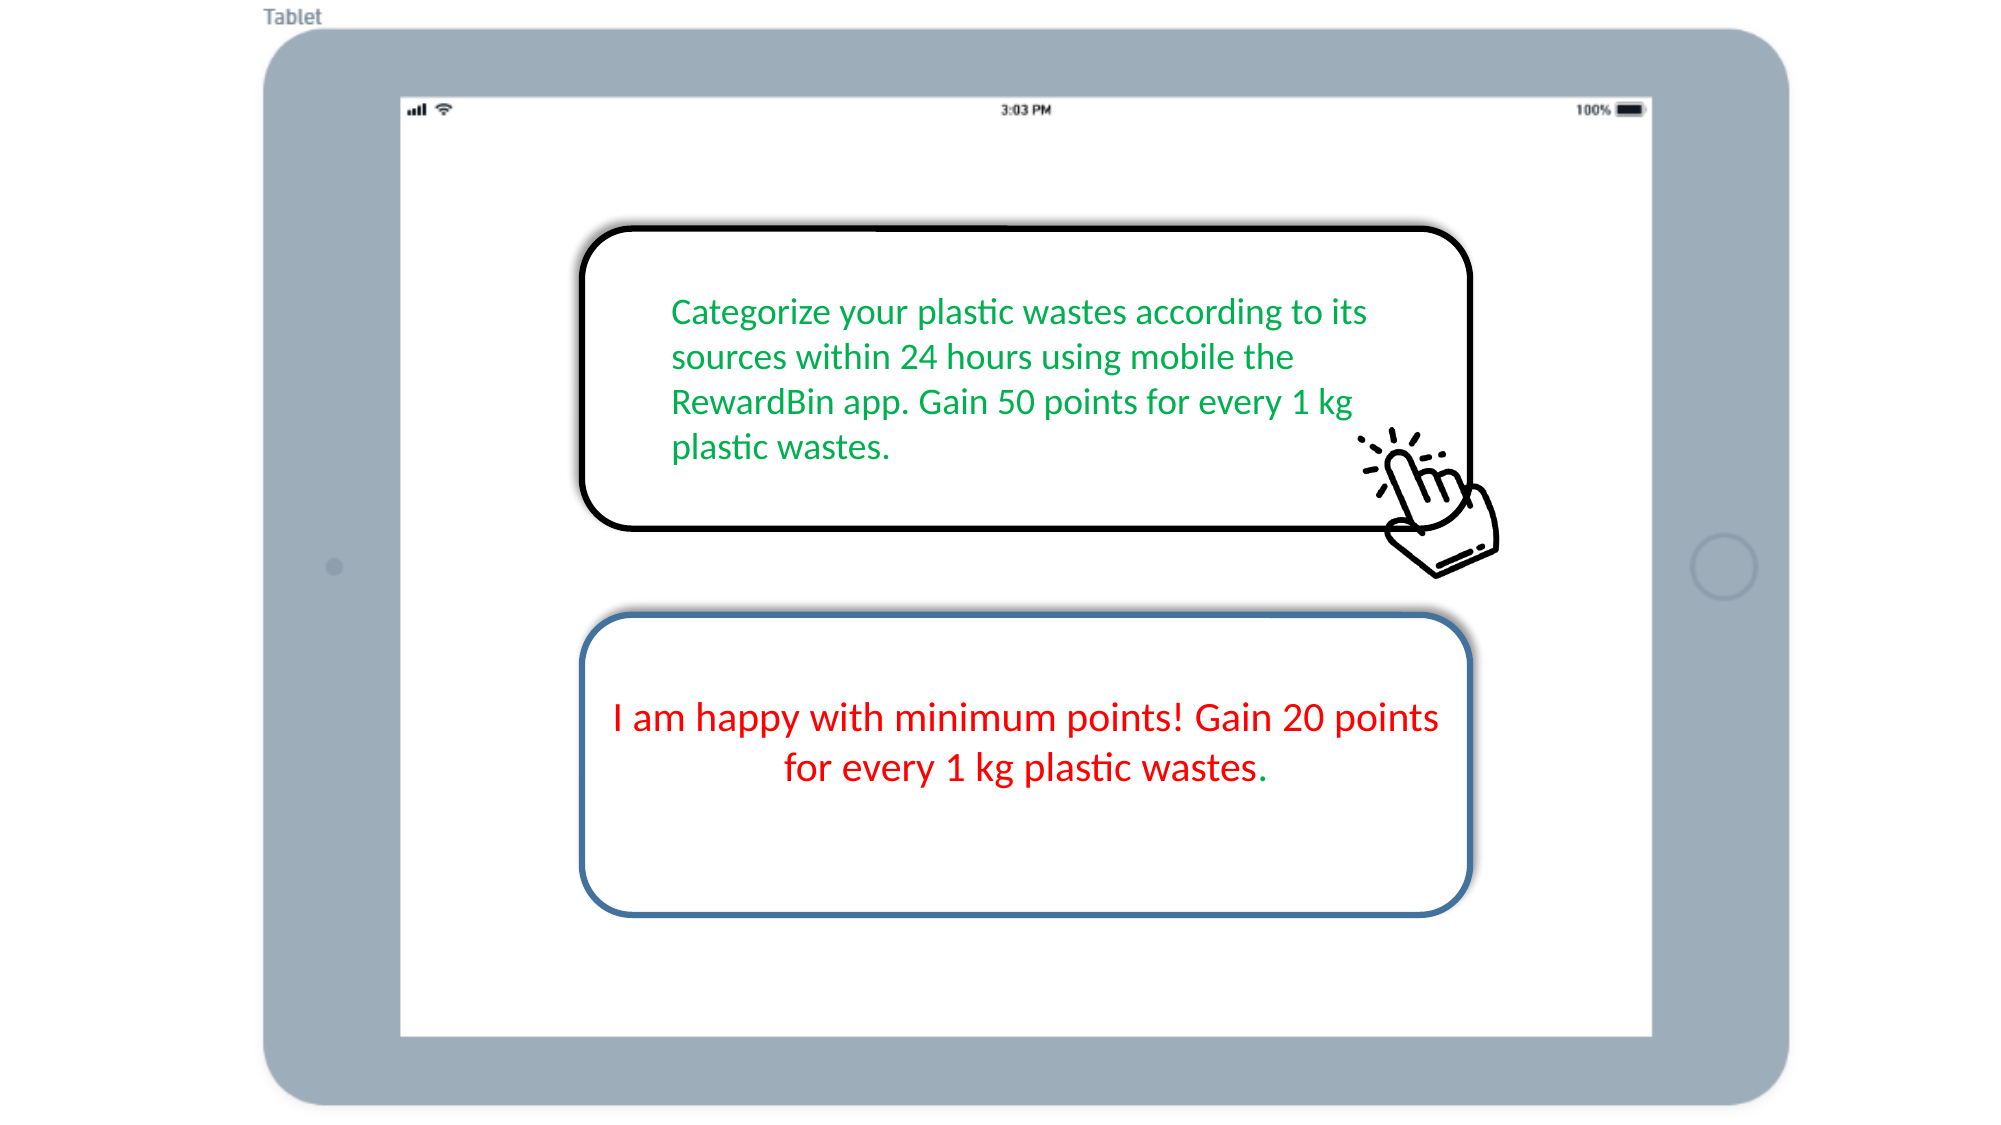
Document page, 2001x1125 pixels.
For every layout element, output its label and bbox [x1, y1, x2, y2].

picture [243, 0, 1805, 1116]
